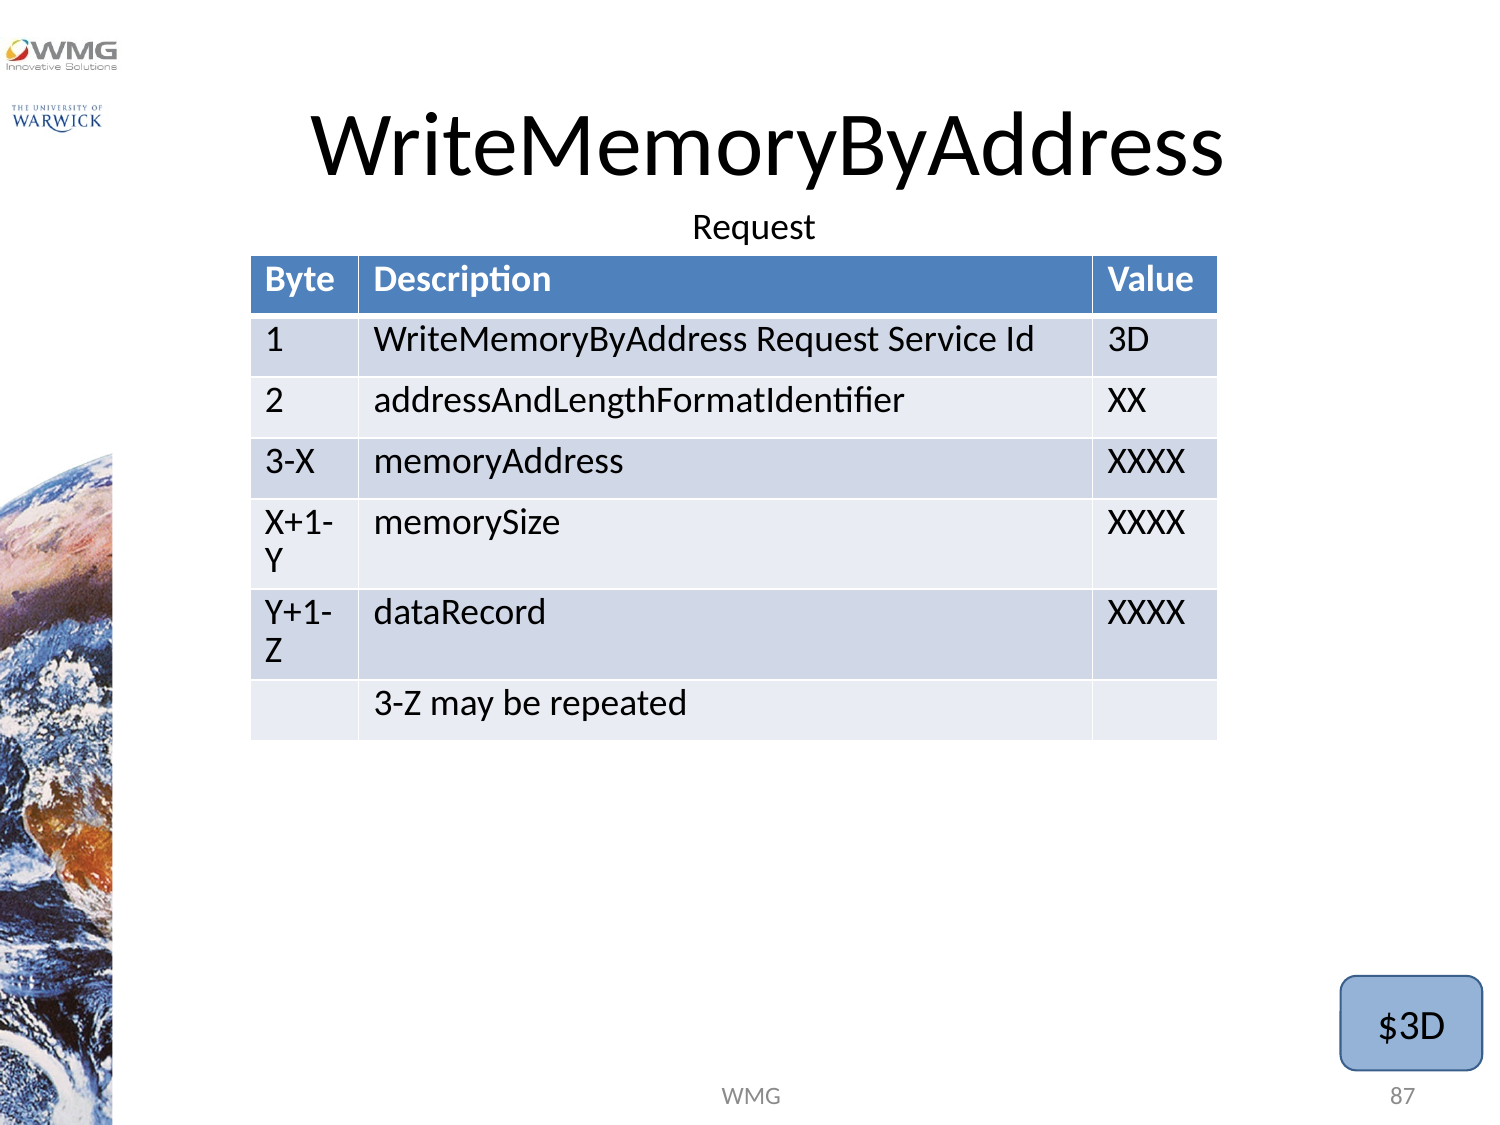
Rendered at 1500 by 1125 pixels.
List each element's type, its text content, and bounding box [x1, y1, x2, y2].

table_cell 1 [251, 319, 358, 376]
text_box $3D [1338, 973, 1485, 1073]
title WriteMemoryByAddress [112, 45, 1425, 233]
table_cell [1093, 681, 1217, 740]
table_cell XXXX [1093, 590, 1217, 679]
table_cell X+1-Y [251, 500, 358, 588]
table_cell memorySize [359, 500, 1092, 588]
text_box Request [677, 194, 831, 255]
picture [0, 399, 113, 1125]
table_cell memoryAddress [359, 439, 1092, 498]
table_cell XXXX [1093, 500, 1217, 588]
table_cell 3D [1093, 319, 1217, 376]
table_cell 2 [251, 378, 358, 437]
footer WMG [513, 1065, 989, 1125]
table_cell [251, 681, 358, 740]
picture [0, 37, 125, 73]
table_cell XX [1093, 378, 1217, 437]
table_header Description [359, 256, 1092, 313]
table_cell XXXX [1093, 439, 1217, 498]
table_header Value [1093, 256, 1217, 313]
table_cell WriteMemoryByAddress Request Service Id [359, 319, 1092, 376]
table_cell dataRecord [359, 590, 1092, 679]
table_cell 3-X [251, 439, 358, 498]
picture [0, 93, 112, 138]
table_header Byte [251, 256, 358, 313]
table_cell 3-Z may be repeated [359, 681, 1092, 740]
table_cell addressAndLengthFormatIdentifier [359, 378, 1092, 437]
table_cell Y+1-Z [251, 590, 358, 679]
slide_number 87 [1080, 1065, 1431, 1125]
